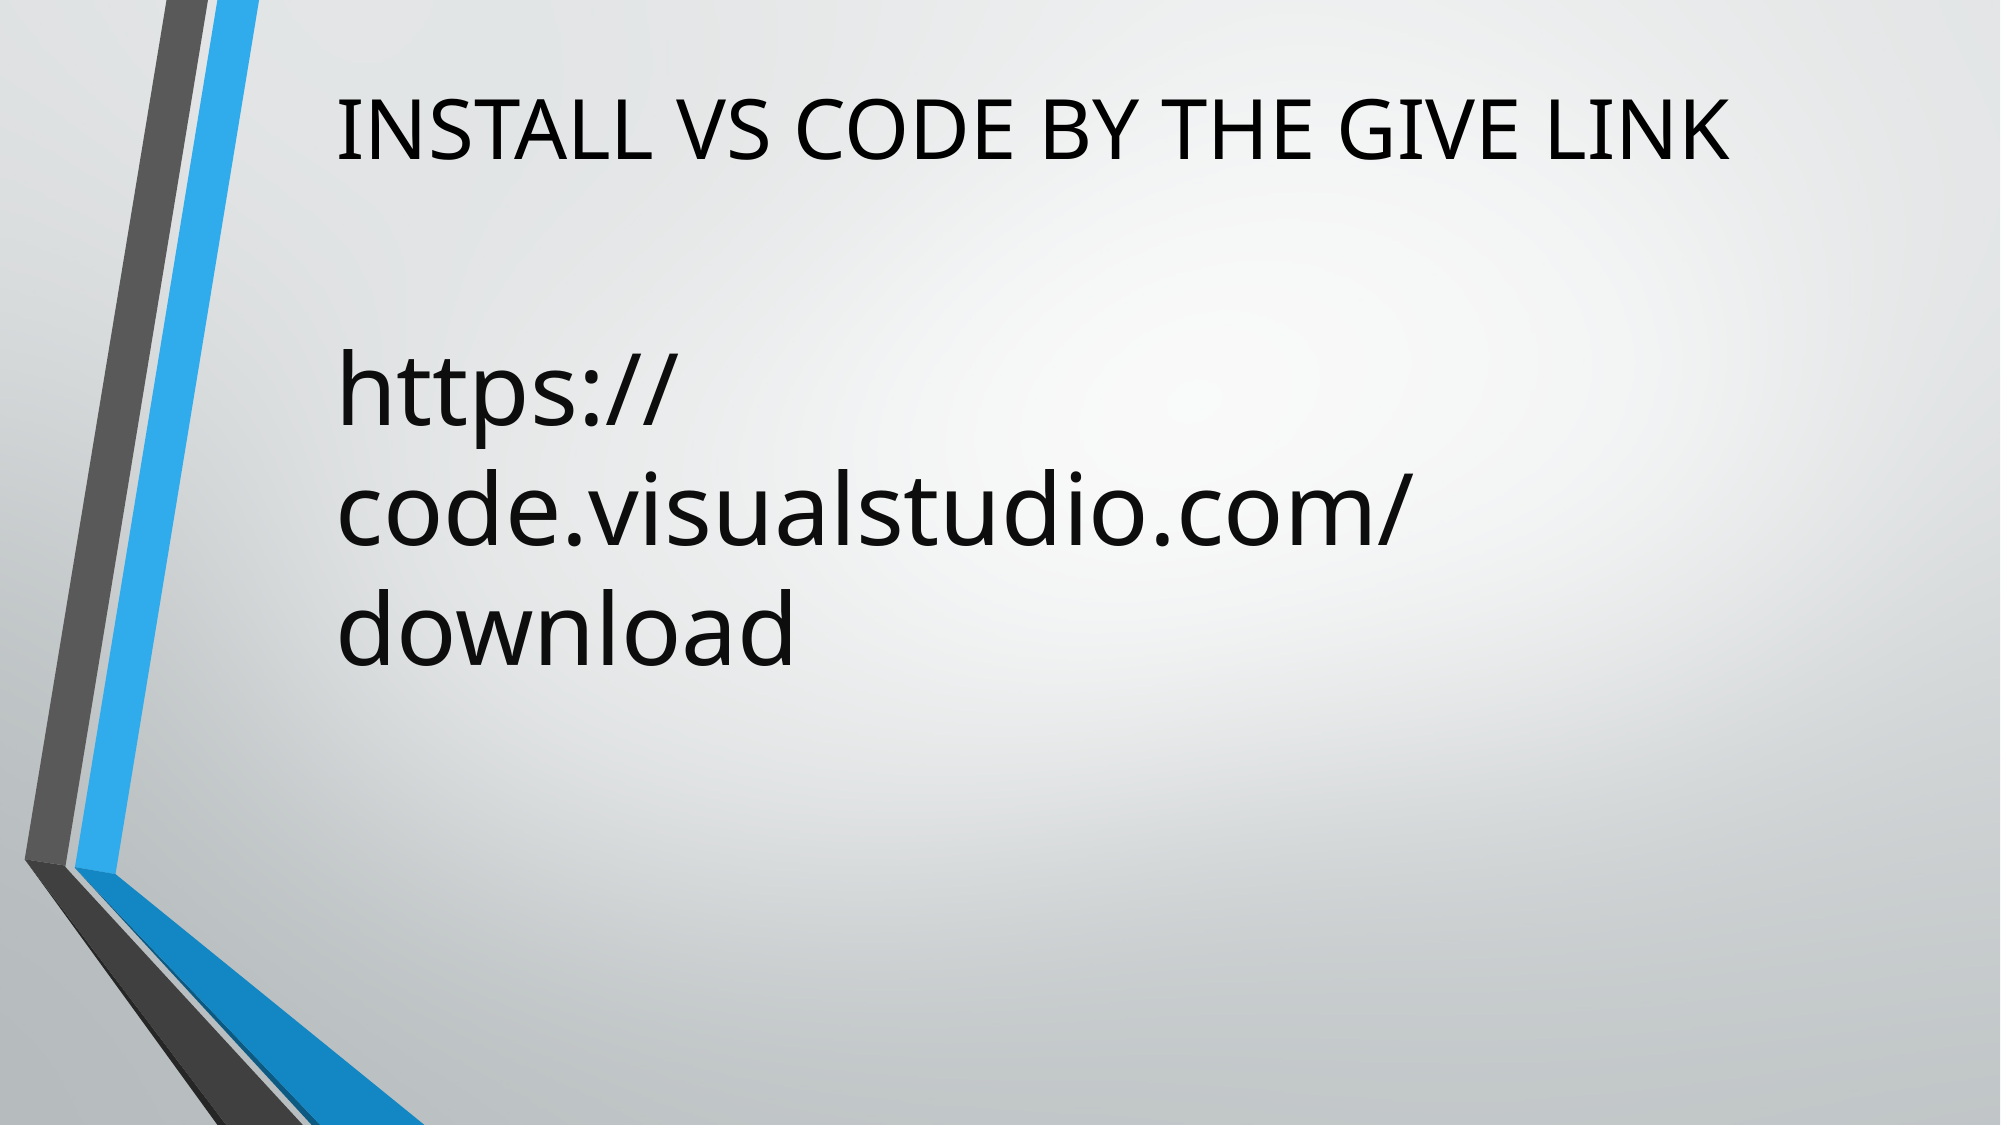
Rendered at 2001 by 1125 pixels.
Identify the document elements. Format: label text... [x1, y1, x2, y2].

text_box https://code.visualstudio.com/download [320, 198, 1746, 1071]
title INSTALL VS CODE BY THE GIVE LINK [0, 0, 1884, 338]
